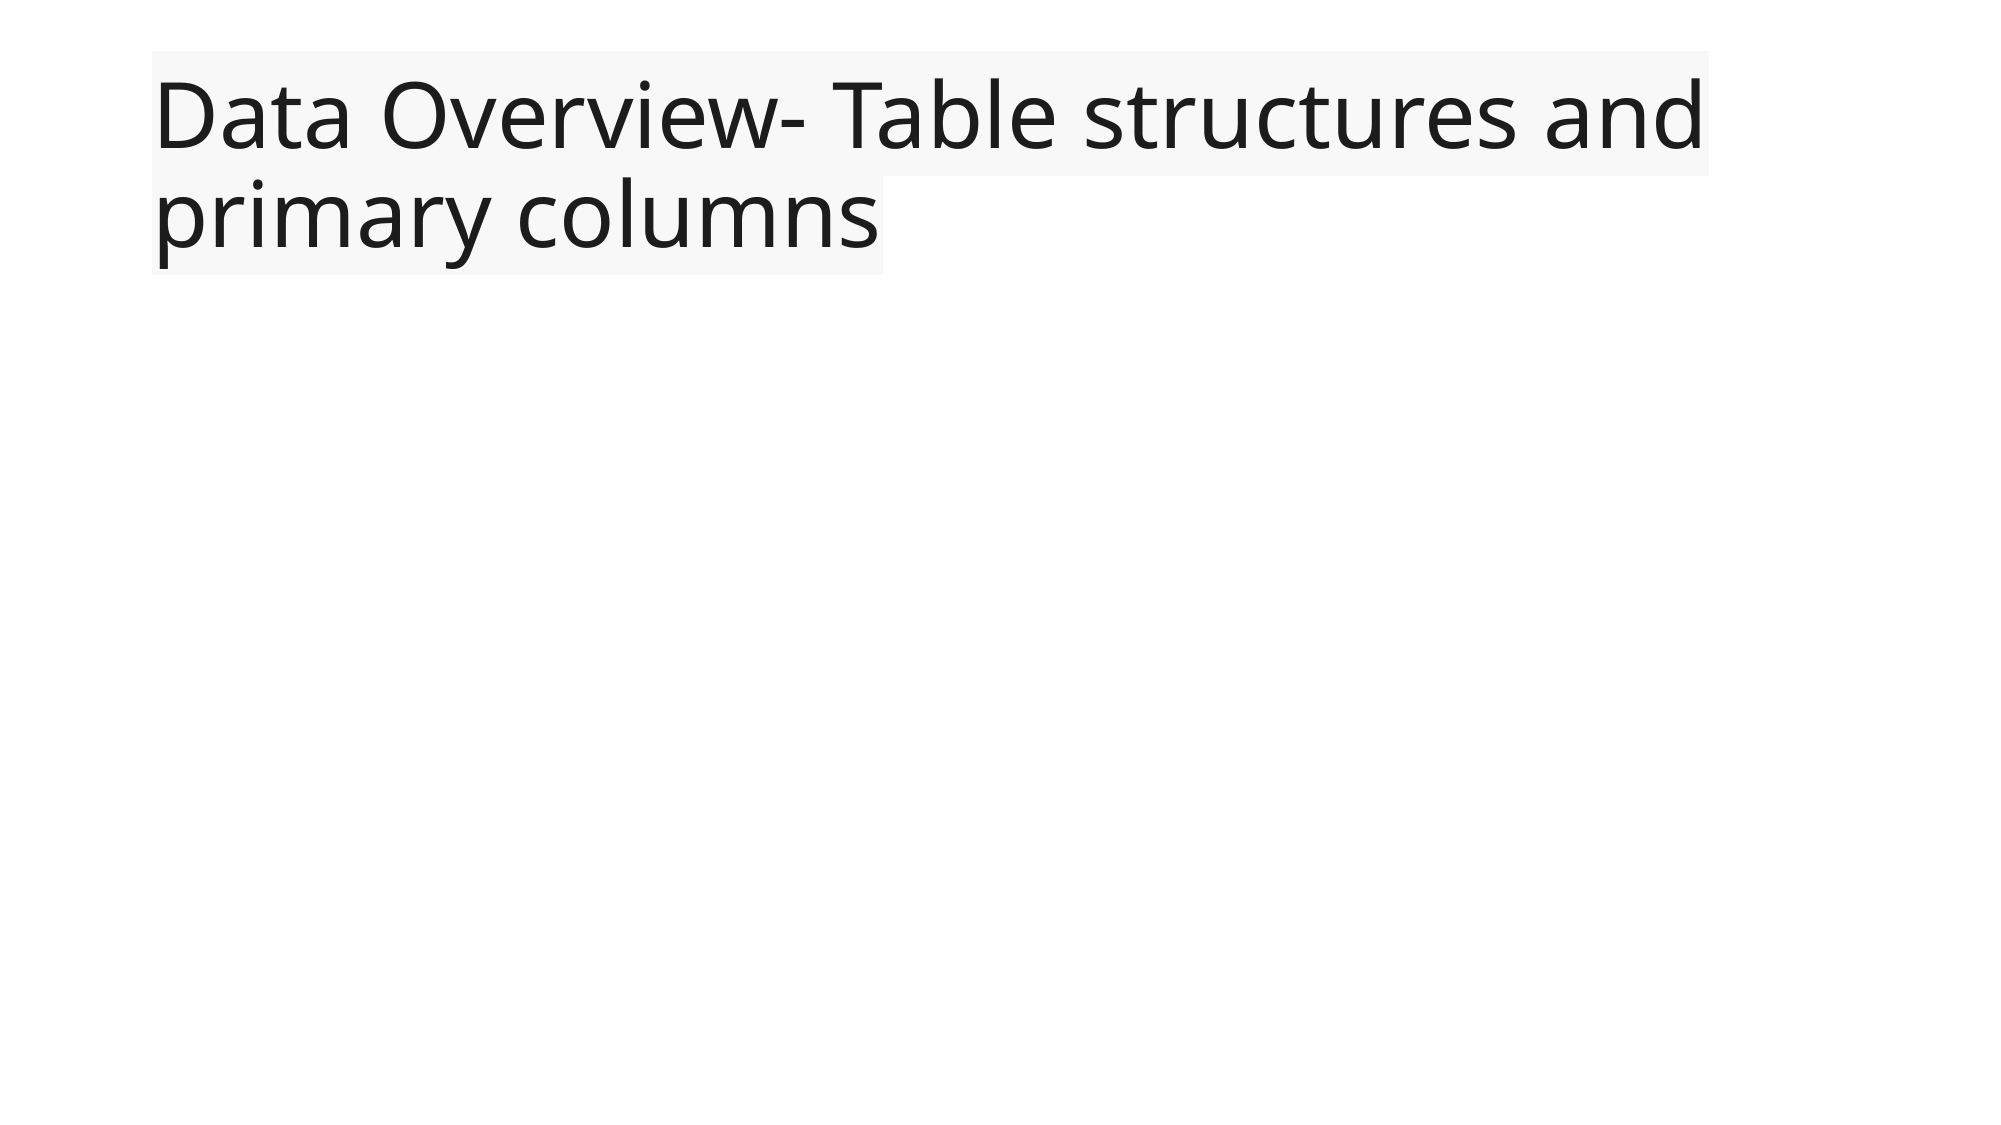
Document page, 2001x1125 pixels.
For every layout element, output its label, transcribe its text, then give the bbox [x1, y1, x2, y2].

title Data Overview- Table structures and primary columns [137, 59, 1863, 278]
